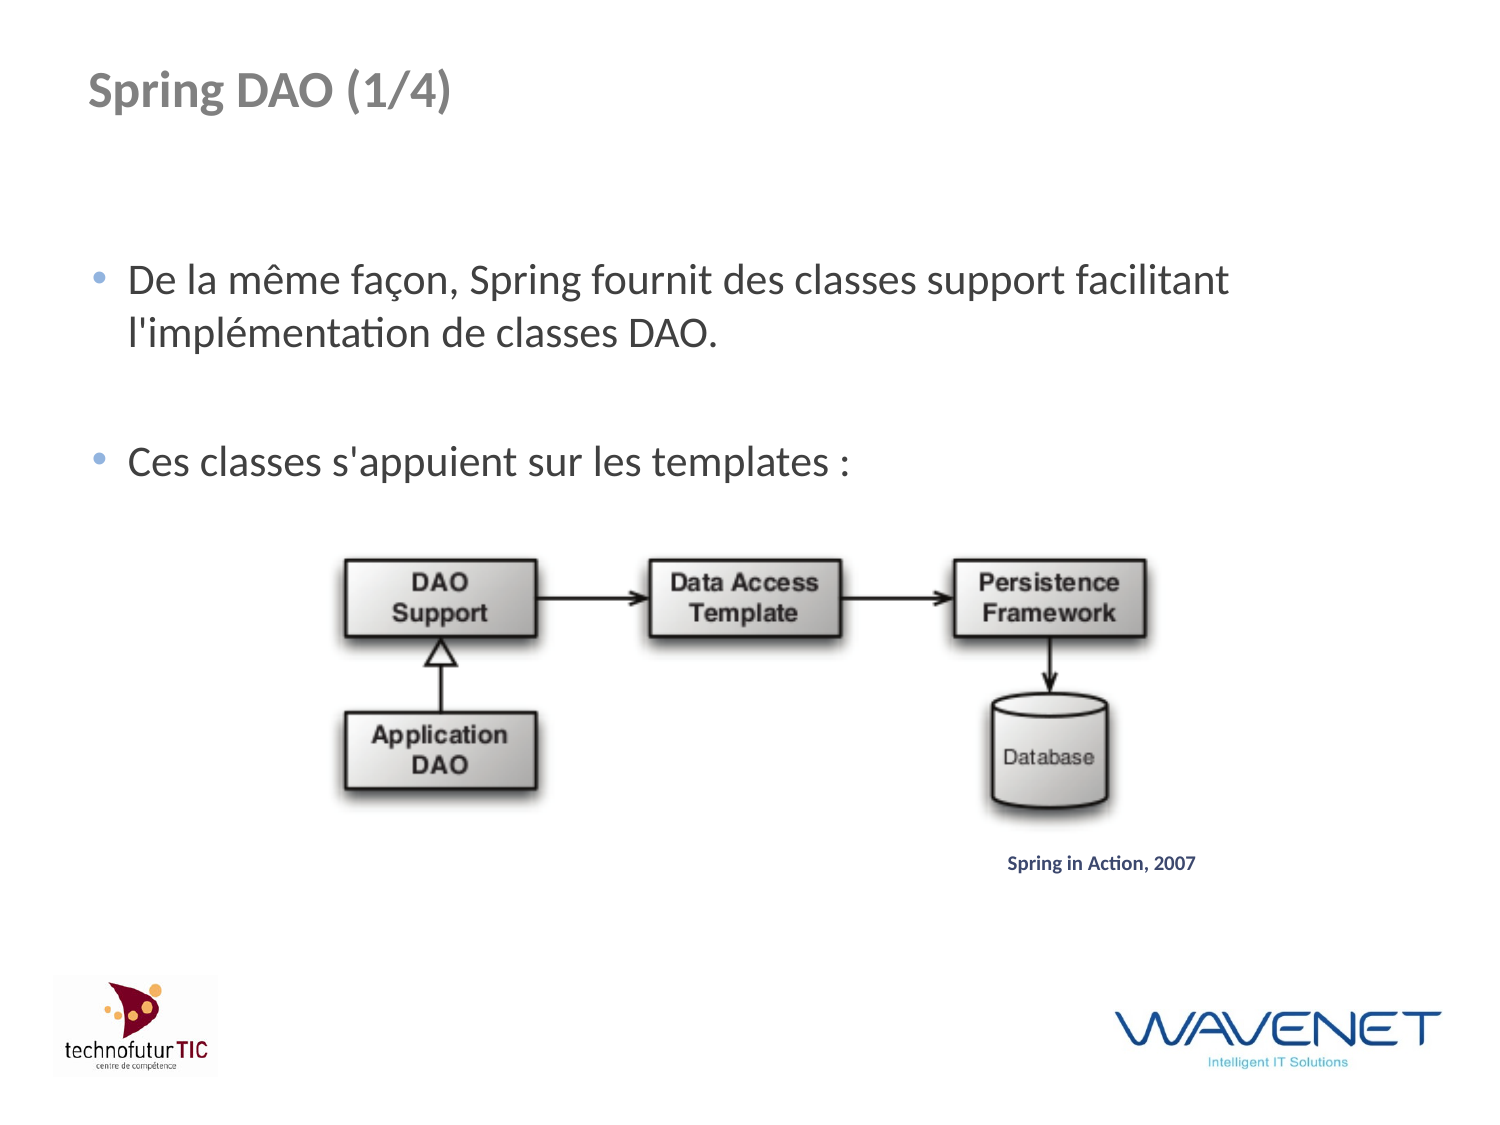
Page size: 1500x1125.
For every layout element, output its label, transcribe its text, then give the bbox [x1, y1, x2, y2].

picture [300, 520, 1188, 858]
picture [53, 975, 218, 1077]
title Spring DAO (1/4) [72, 47, 1426, 145]
picture [1113, 1009, 1443, 1071]
list De la même façon, Spring fournit des classes support facilitant l'implémentation de classes DAO. Ces classes s'appuient sur les templates : [76, 243, 1436, 929]
